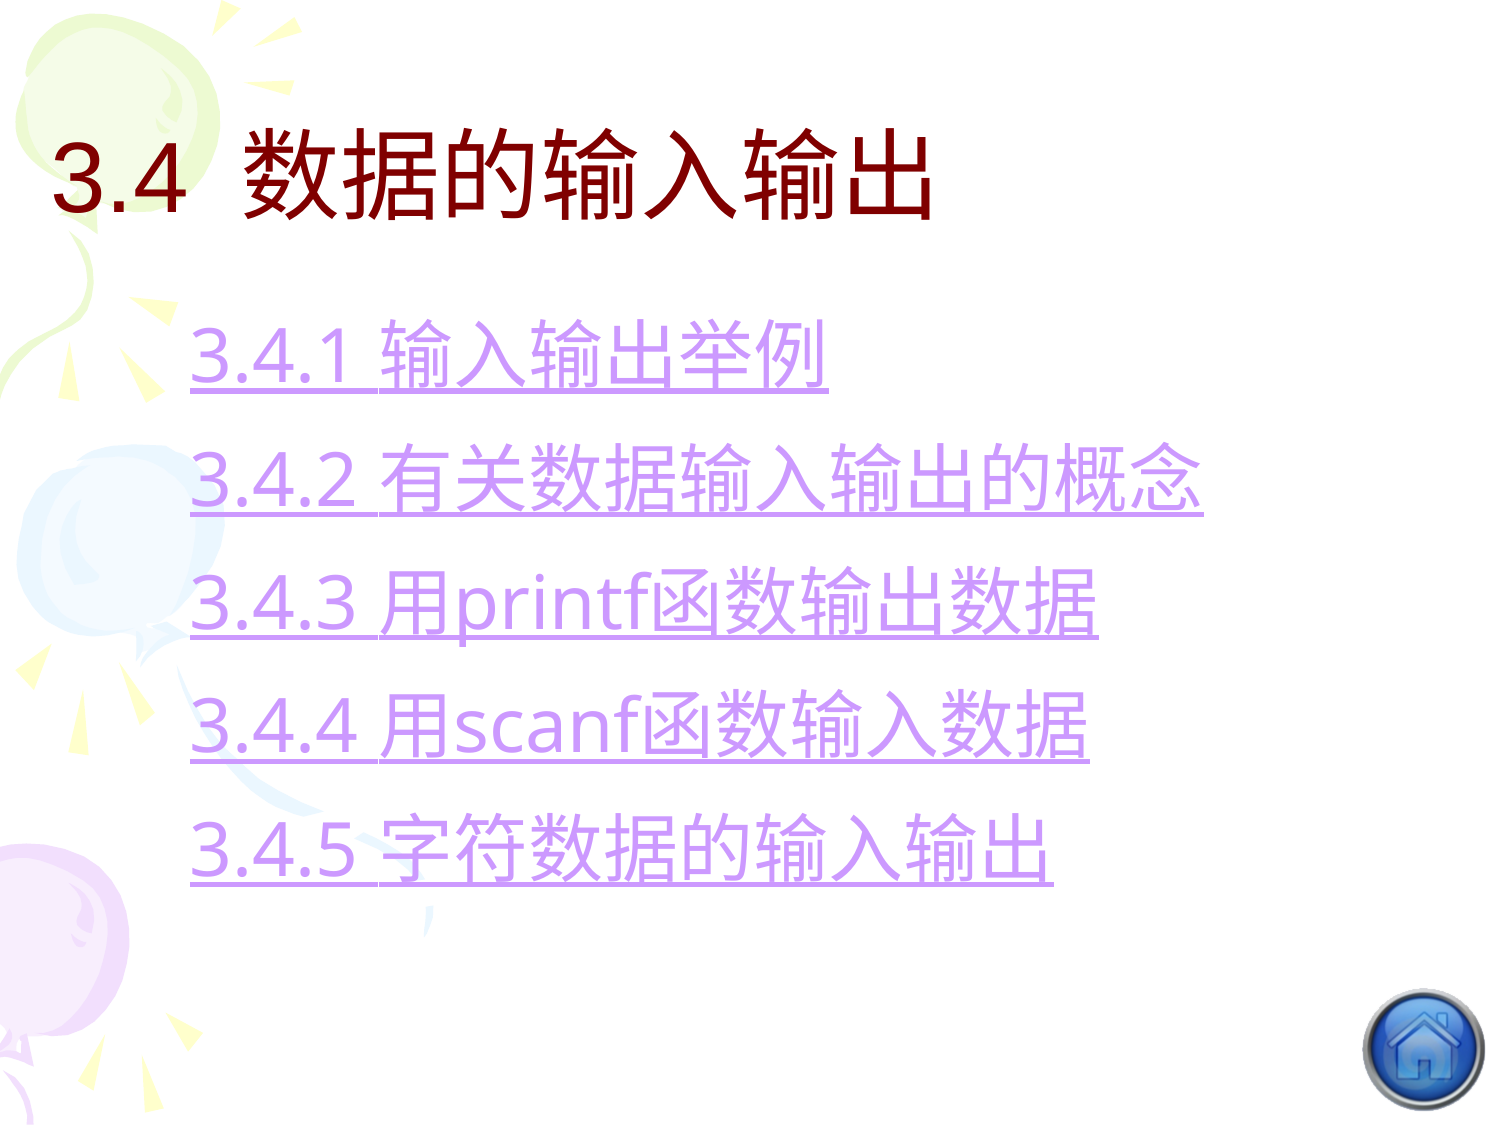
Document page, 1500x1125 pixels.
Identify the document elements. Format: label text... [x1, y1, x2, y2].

picture [1347, 973, 1500, 1125]
title 3.4 数据的输入输出 [34, 38, 1477, 242]
list 3.4.1 输入输出举例 3.4.2 有关数据输入输出的概念 3.4.3 用printf函数输出数据 3.4.4 用scanf函数输入数据 3.4.5 字符数据的输入输出 [174, 299, 1393, 927]
